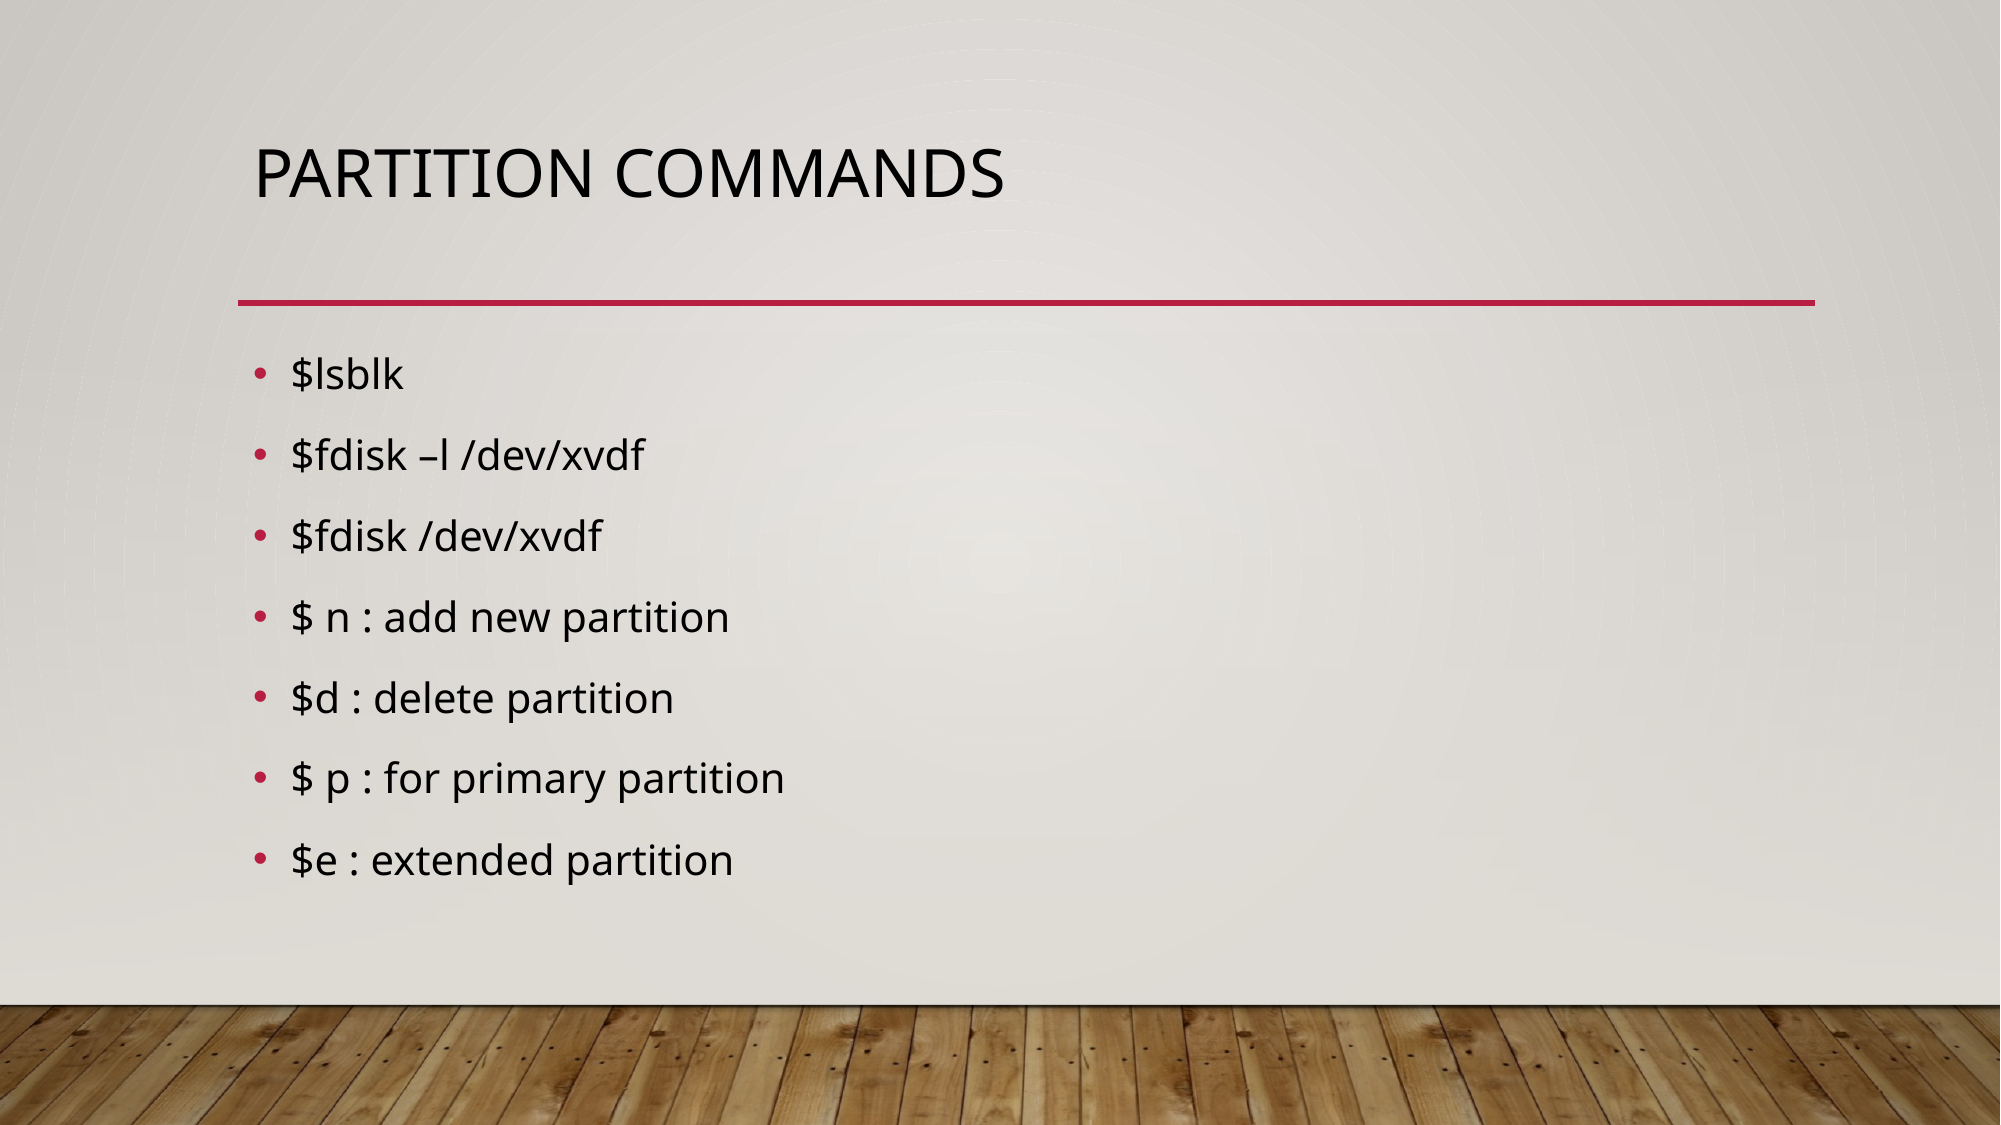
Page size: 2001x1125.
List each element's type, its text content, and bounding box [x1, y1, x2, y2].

title Partition commands [238, 131, 1814, 305]
list $lsblk $fdisk –l /dev/xvdf $fdisk /dev/xvdf $ n : add new partition $d : delete partition $ p : for primary partition $e : extended partition [238, 330, 1814, 897]
picture [0, 1005, 2000, 1125]
